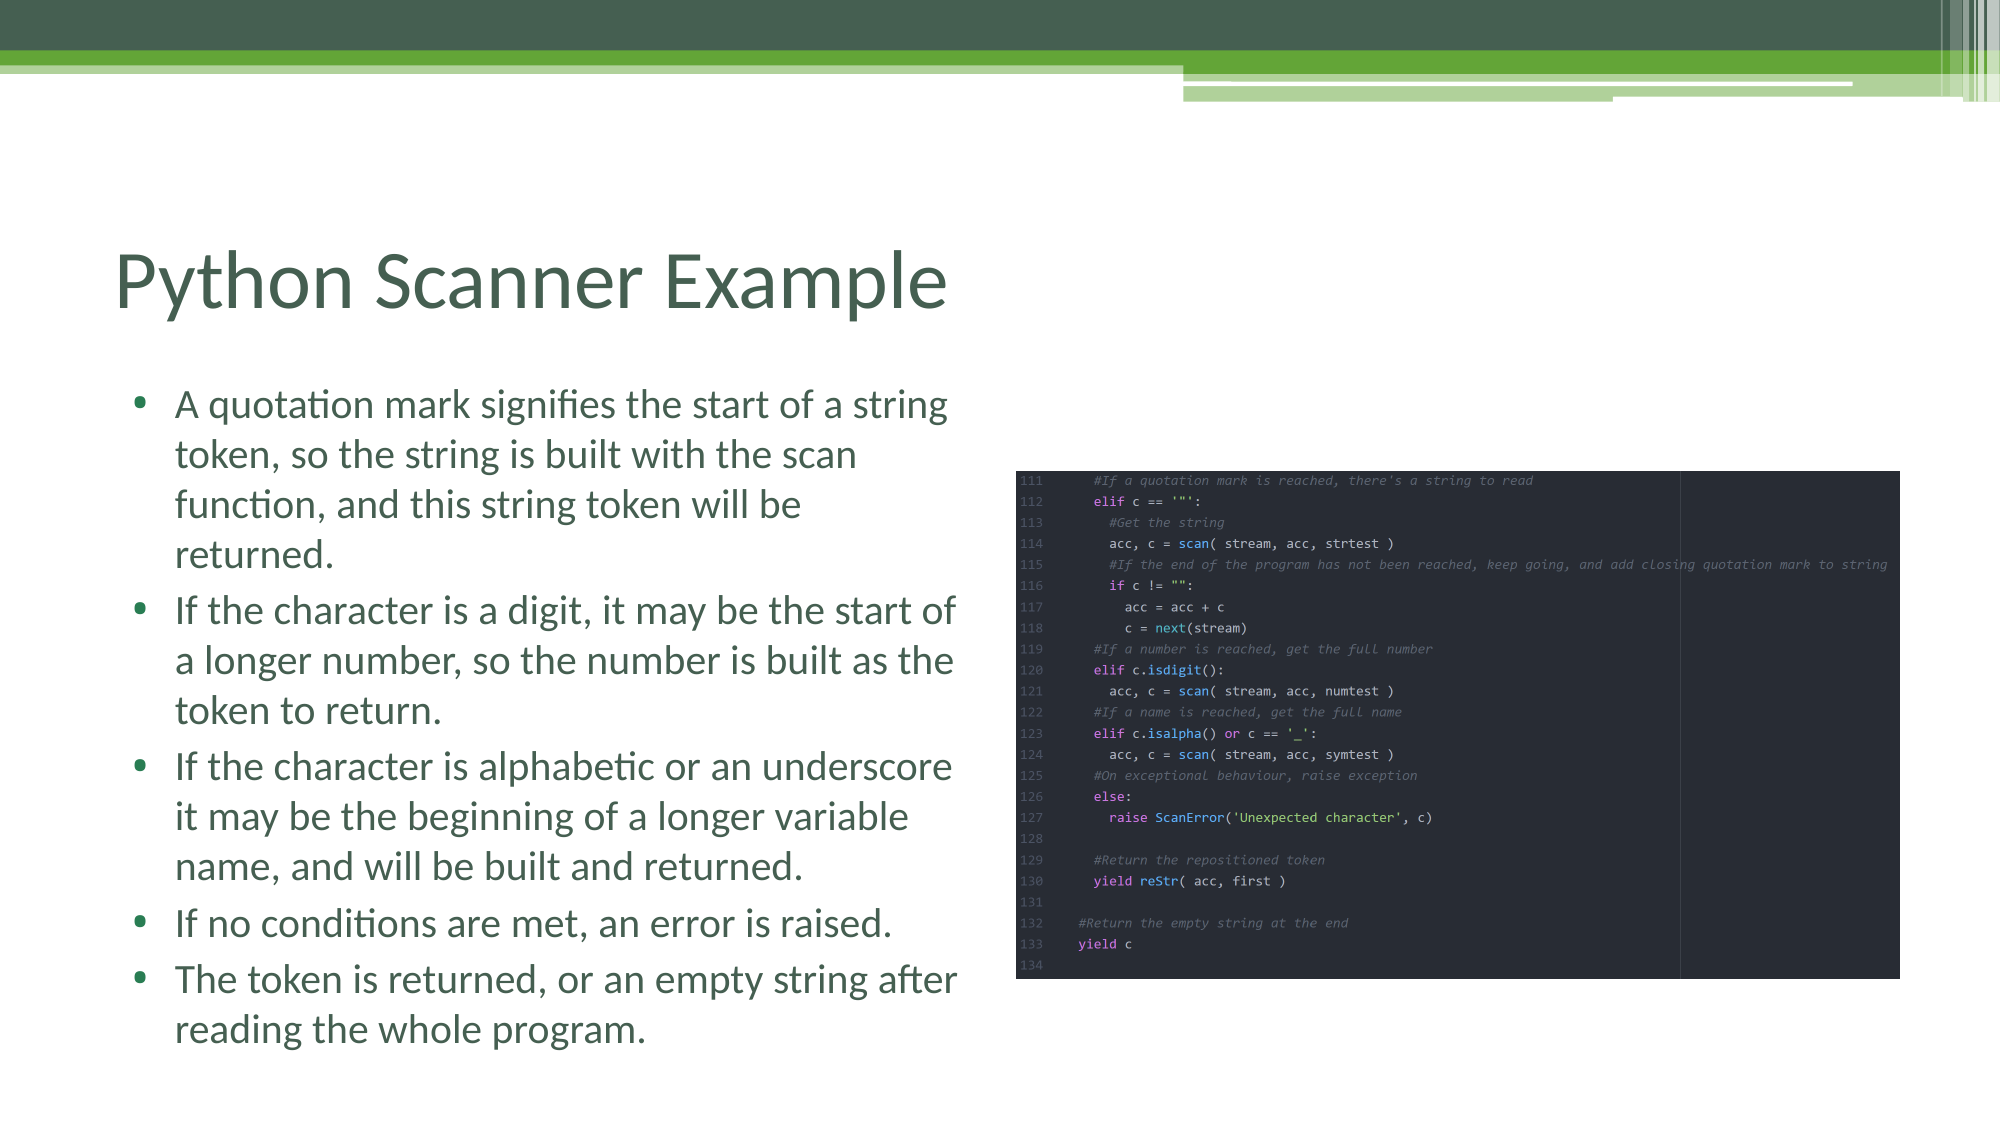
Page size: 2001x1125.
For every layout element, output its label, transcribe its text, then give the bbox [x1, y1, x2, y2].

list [1016, 471, 1900, 979]
list A quotation mark signifies the start of a string token, so the string is built with the scan function, and this string token will be returned. If the character is a digit, it may be the start of a longer number, so the number is built as the token to return. If the character is alphabetic or an underscore it may be the beginning of a longer variable name, and will be built and returned. If no conditions are met, an error is raised. The token is returned, or an empty string after reading the whole program. [99, 368, 984, 1082]
title Python Scanner Example [99, 187, 1900, 363]
